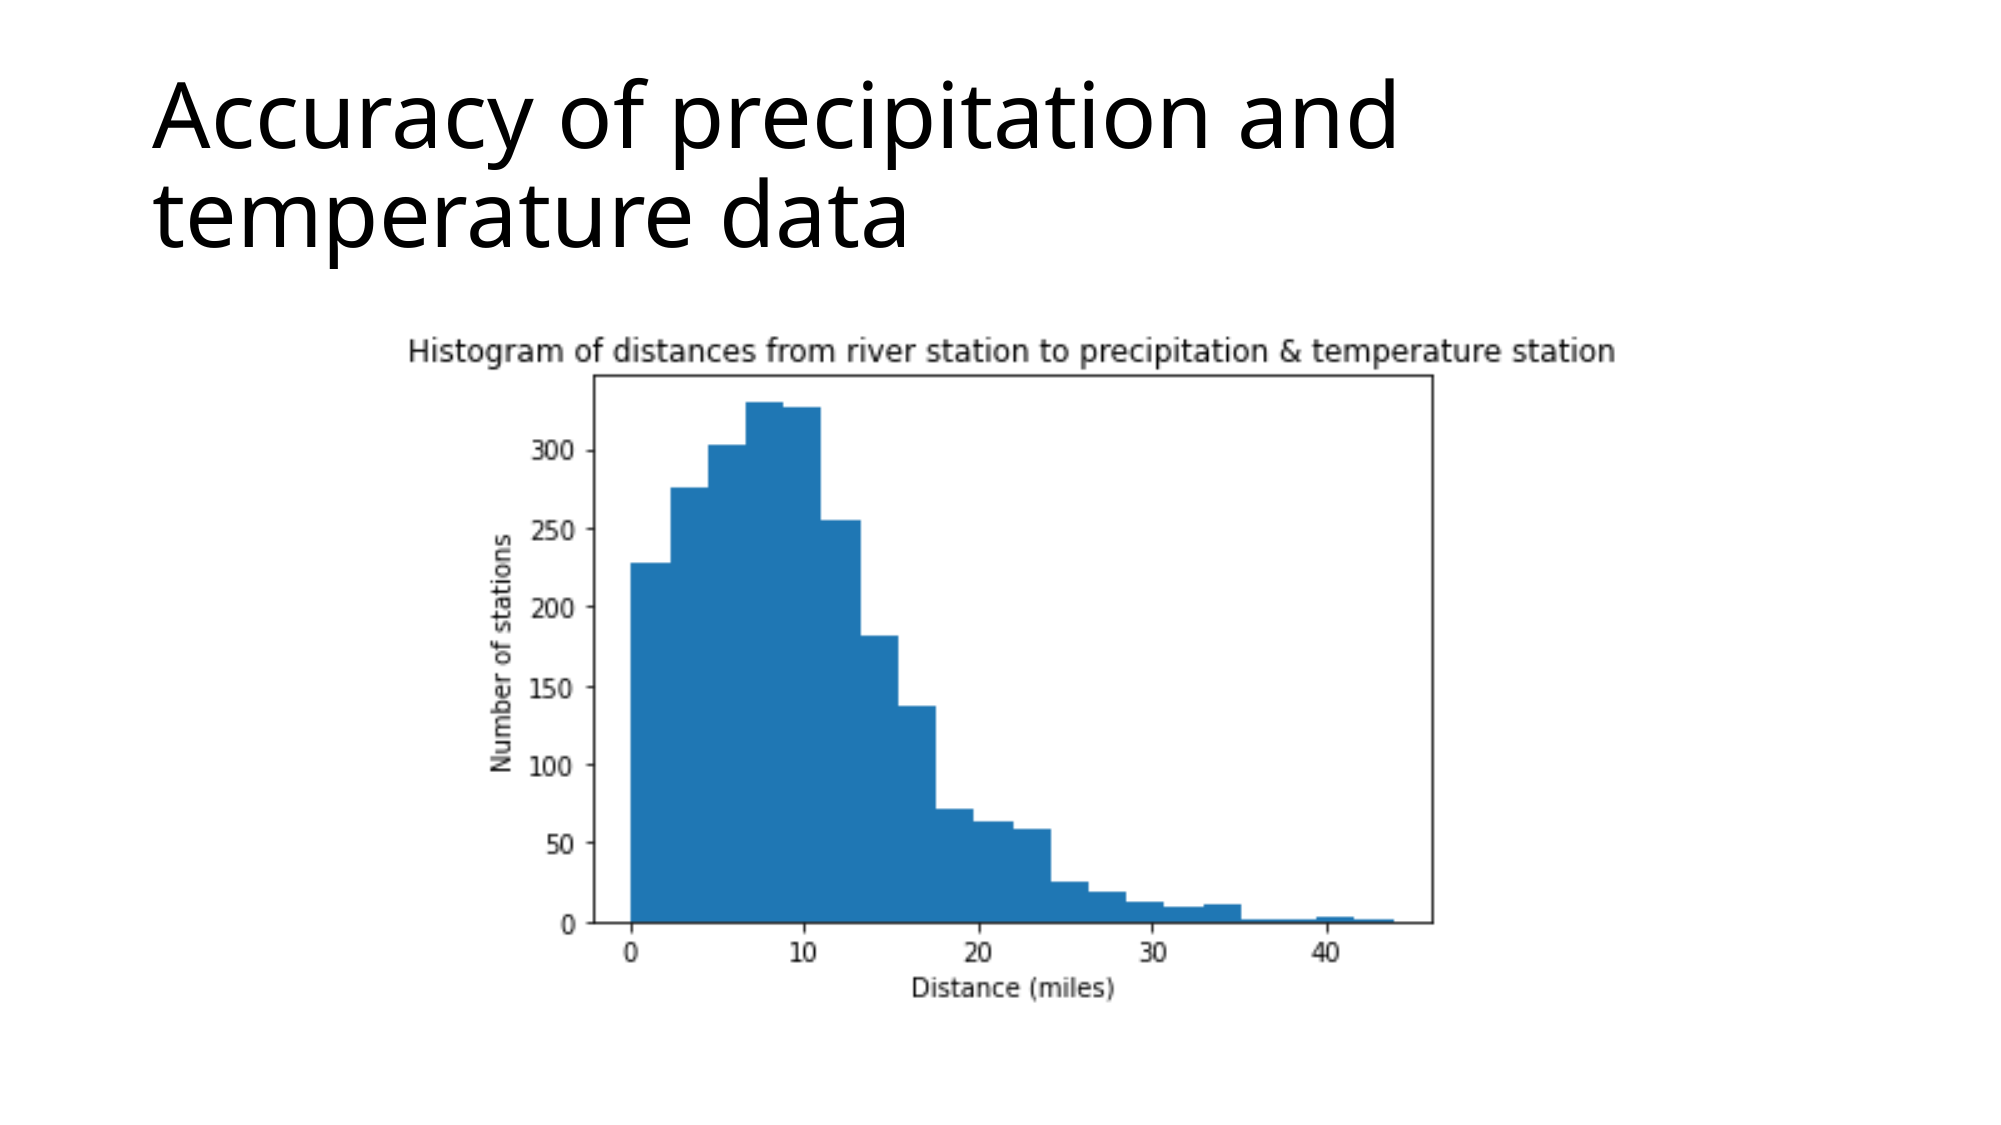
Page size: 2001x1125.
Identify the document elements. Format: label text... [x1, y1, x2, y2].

title Accuracy of precipitation and temperature data [137, 59, 1863, 278]
picture [390, 320, 1635, 1018]
